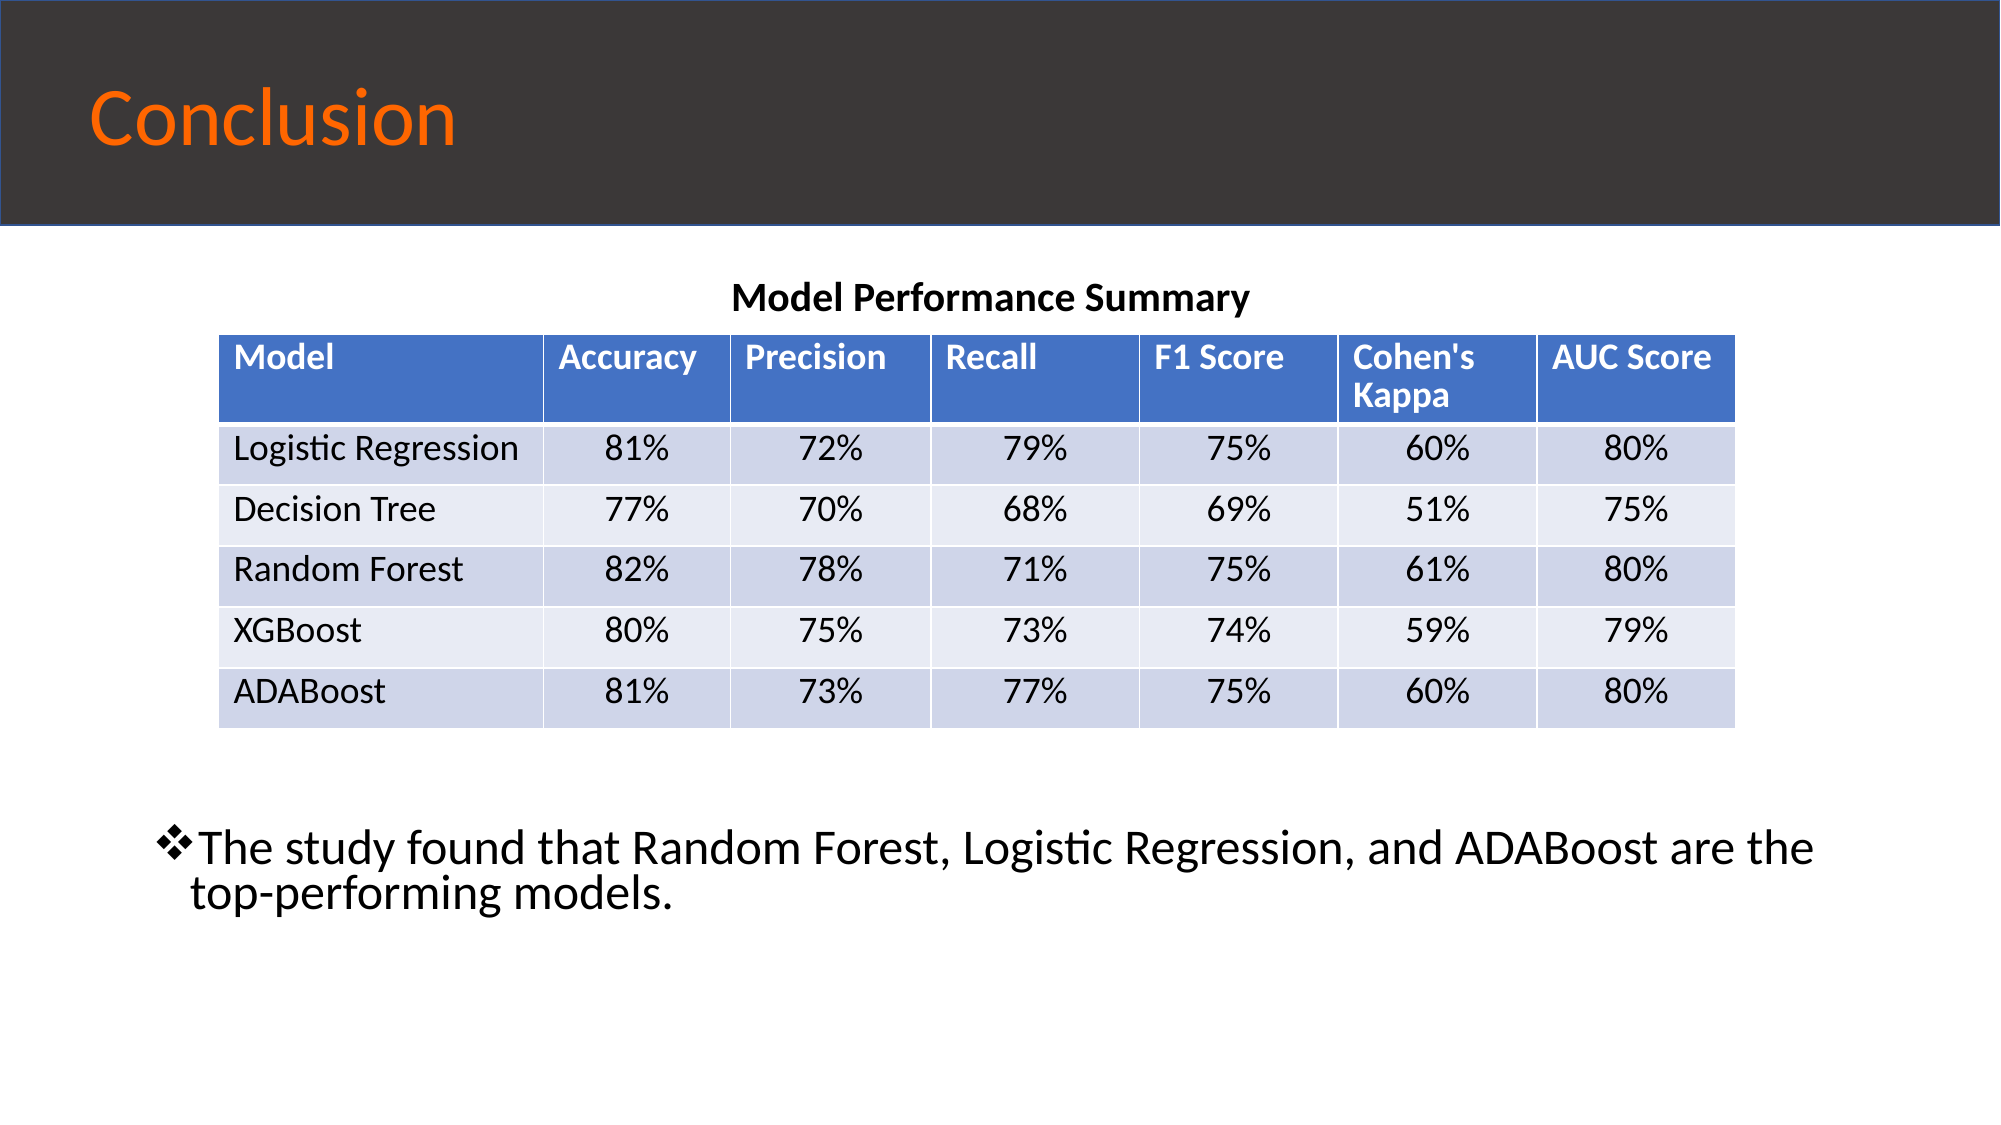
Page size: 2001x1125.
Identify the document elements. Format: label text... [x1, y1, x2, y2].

table_cell 60% [1339, 427, 1536, 484]
table_cell ADABoost [219, 669, 543, 728]
table_cell 78% [731, 547, 930, 606]
table_header Precision [731, 335, 930, 422]
table_header Model [219, 335, 543, 422]
list The study found that Random Forest, Logistic Regression, and ADABoost are the top-performing models. [137, 821, 1863, 1005]
table_cell 75% [1140, 669, 1337, 728]
table_cell 61% [1339, 547, 1536, 606]
table_cell 73% [932, 608, 1139, 667]
table_cell 82% [544, 547, 730, 606]
table_cell 75% [1140, 427, 1337, 484]
text_box Model Performance Summary [623, 266, 1359, 330]
table_cell Logistic Regression [219, 427, 543, 484]
table_cell 73% [731, 669, 930, 728]
table_cell 80% [1538, 547, 1735, 606]
table_cell 68% [932, 486, 1139, 545]
table_header AUC Score [1538, 335, 1735, 422]
table_cell 69% [1140, 486, 1337, 545]
table_cell 81% [544, 669, 730, 728]
table_header Accuracy [544, 335, 730, 422]
table_cell 72% [731, 427, 930, 484]
table_cell 80% [544, 608, 730, 667]
table_cell 81% [544, 427, 730, 484]
table_cell 75% [1140, 547, 1337, 606]
text_box Conclusion [0, 0, 2000, 226]
table_cell 75% [731, 608, 930, 667]
table_cell 75% [1538, 486, 1735, 545]
table_cell 51% [1339, 486, 1536, 545]
table_cell Decision Tree [219, 486, 543, 545]
table_cell 77% [932, 669, 1139, 728]
table_cell 79% [932, 427, 1139, 484]
table_cell 70% [731, 486, 930, 545]
table_cell 74% [1140, 608, 1337, 667]
table_cell XGBoost [219, 608, 543, 667]
table_header Recall [932, 335, 1139, 422]
table_cell 79% [1538, 608, 1735, 667]
table_cell Random Forest [219, 547, 543, 606]
table_cell 60% [1339, 669, 1536, 728]
table_cell 80% [1538, 669, 1735, 728]
table_cell 71% [932, 547, 1139, 606]
table_cell 77% [544, 486, 730, 545]
table_header F1 Score [1140, 335, 1337, 422]
table_cell 59% [1339, 608, 1536, 667]
table_cell 80% [1538, 427, 1735, 484]
table_header Cohen's Kappa [1339, 335, 1536, 422]
